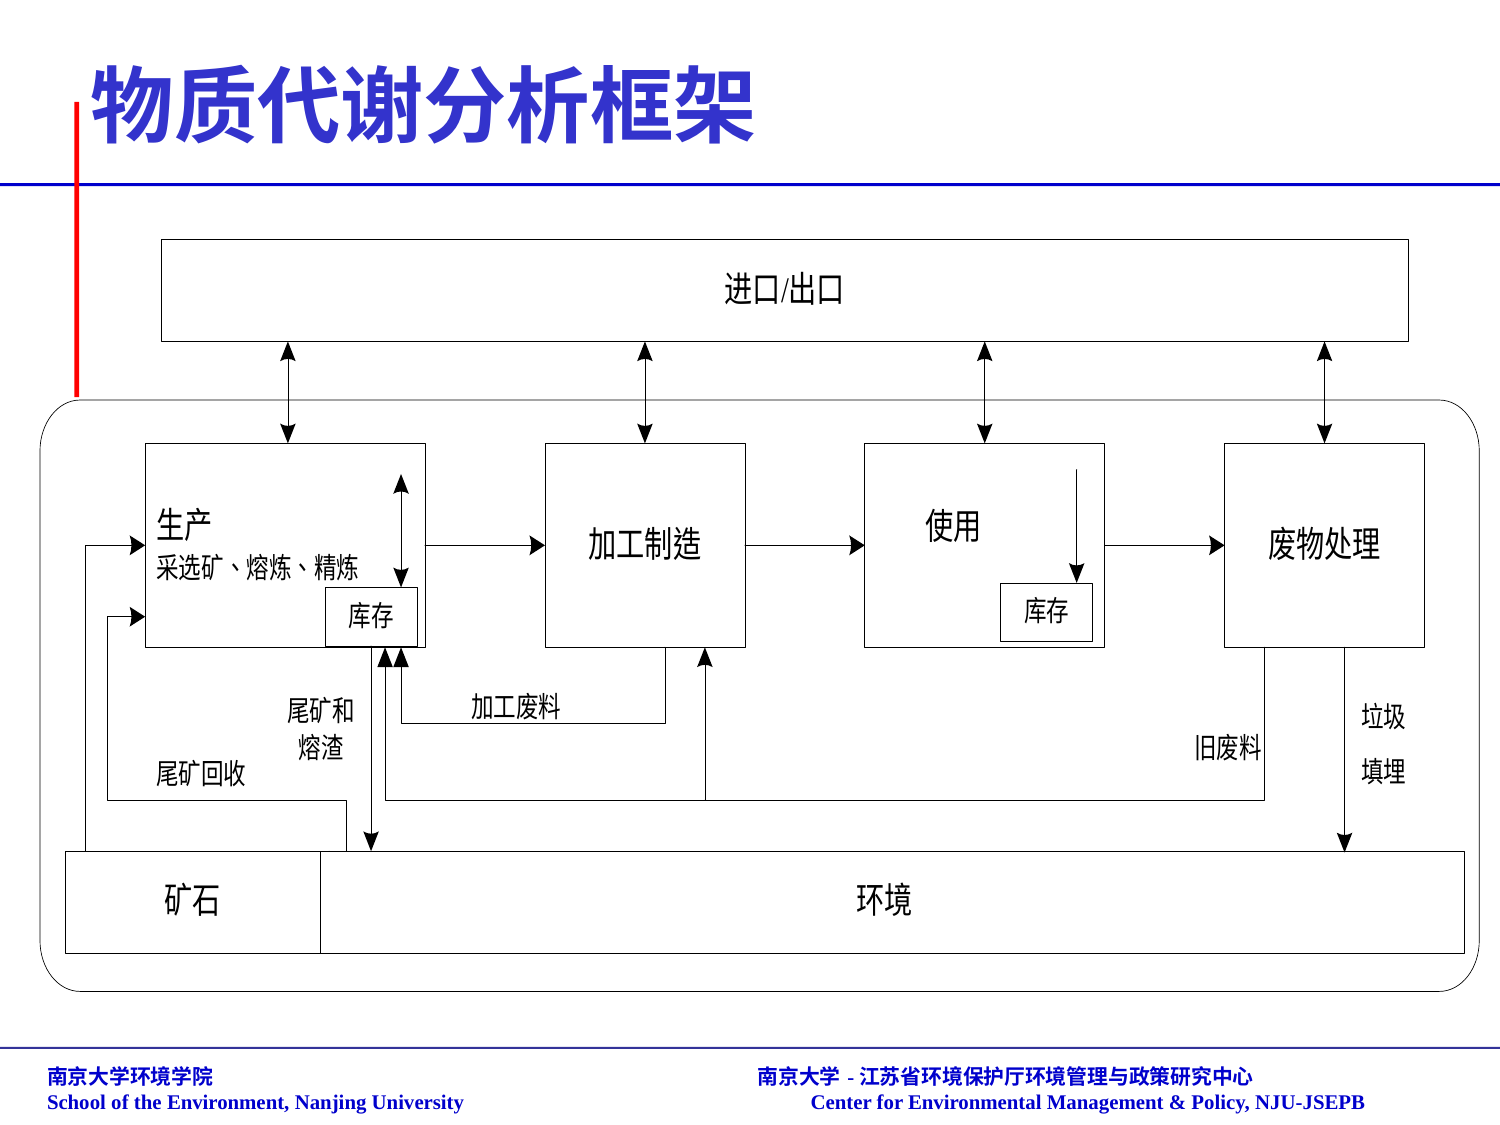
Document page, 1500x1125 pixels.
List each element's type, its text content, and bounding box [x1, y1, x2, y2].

picture [25, 234, 1483, 997]
title 物质代谢分析框架 [75, 45, 1424, 161]
